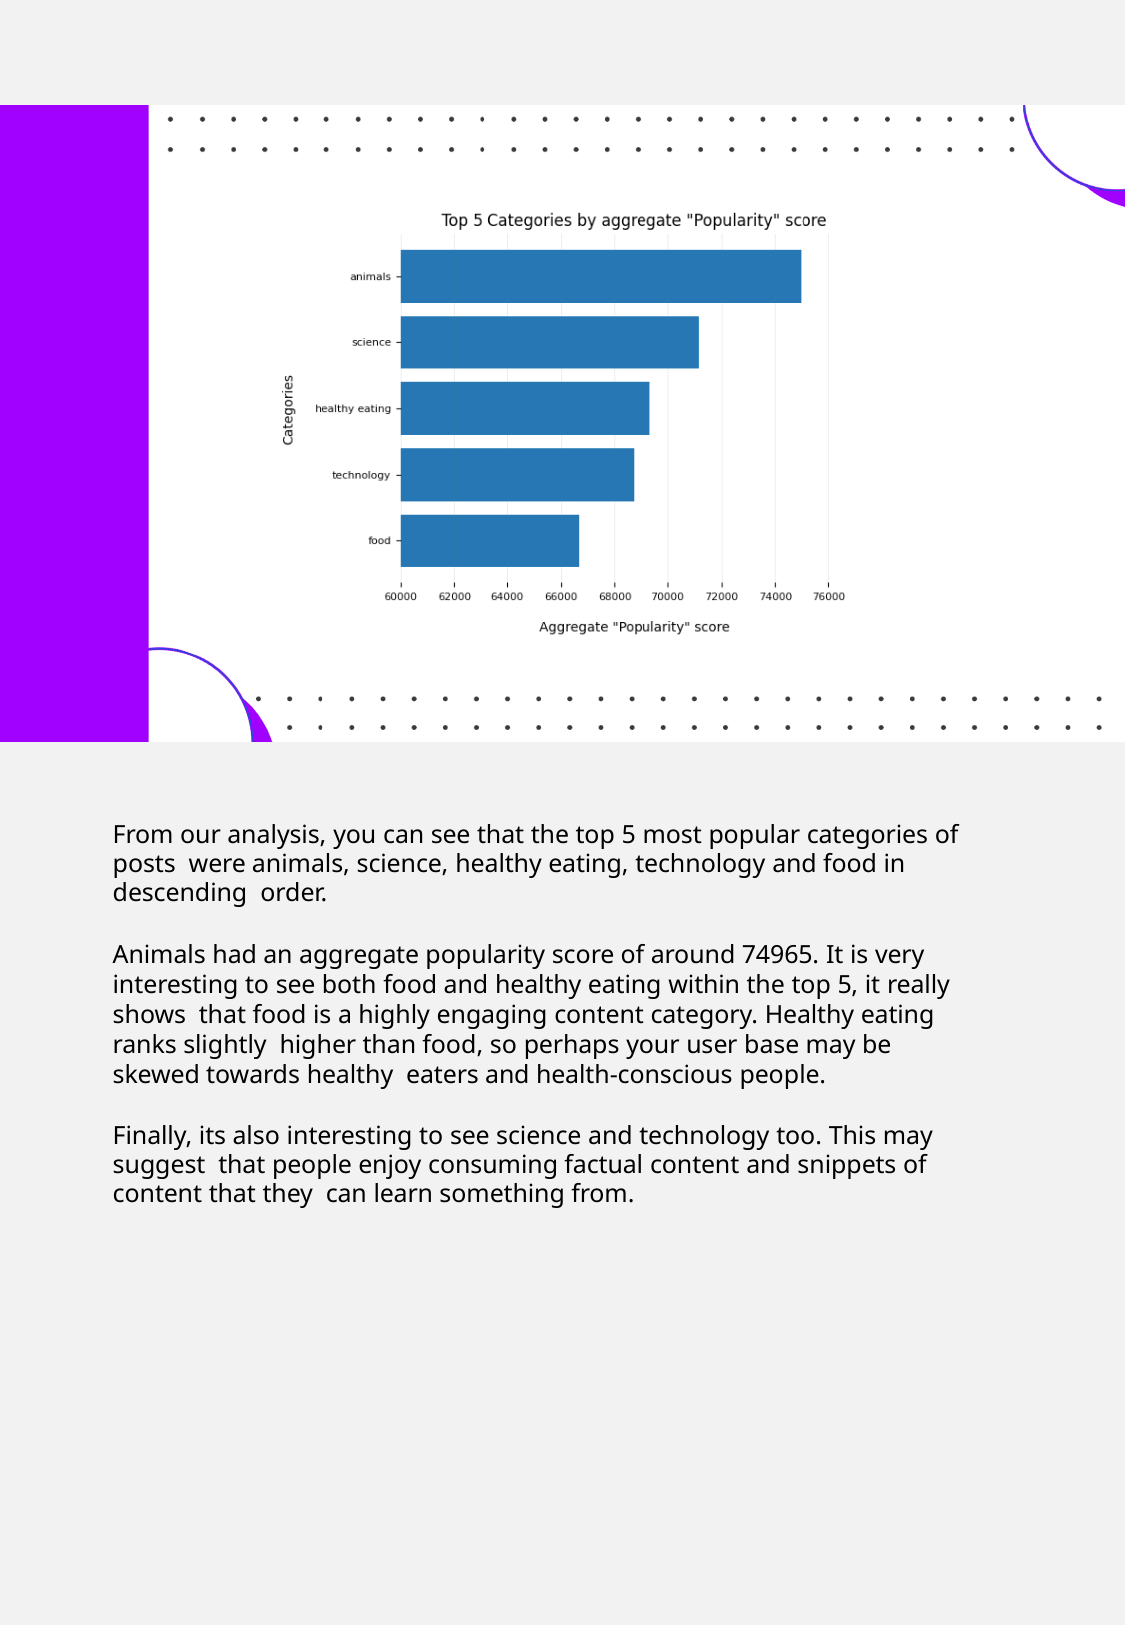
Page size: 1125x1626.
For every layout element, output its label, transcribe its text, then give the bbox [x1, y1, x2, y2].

text_box From our analysis, you can see that the top 5 most popular categories of posts were animals, science, healthy eating, technology and food in descending order. Animals had an aggregate popularity score of around 74965. It is very interesting to see both food and healthy eating within the top 5, it really shows that food is a highly engaging content category. Healthy eating ranks slightly higher than food, so perhaps your user base may be skewed towards healthy eaters and health-conscious people. Finally, its also interesting to see science and technology too. This may suggest that people enjoy consuming factual content and snippets of content that they can learn something from. [110, 817, 994, 1208]
picture [0, 105, 1125, 742]
